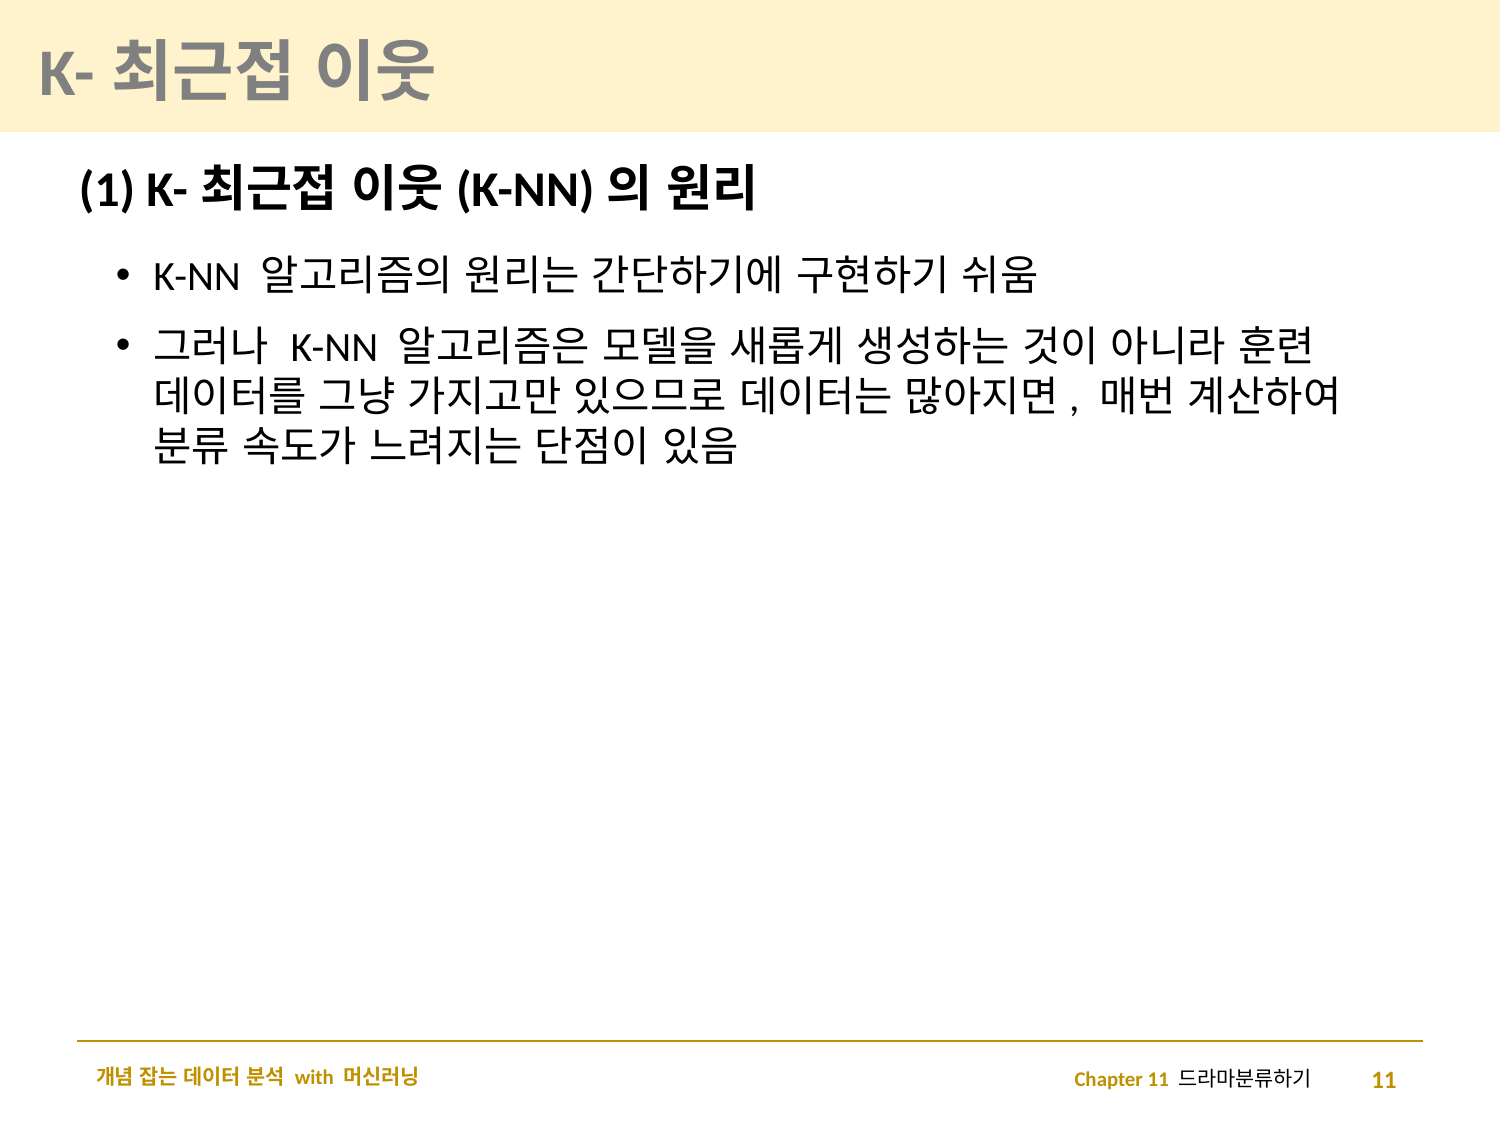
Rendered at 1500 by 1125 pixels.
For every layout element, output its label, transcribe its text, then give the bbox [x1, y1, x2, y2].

list K-NN 알고리즘의 원리는 간단하기에 구현하기 쉬움 그러나 K-NN 알고리즘은 모델을 새롭게 생성하는 것이 아니라 훈련 데이터를 그냥 가지고만 있으므로 데이터는 많아지면, 매번 계산하여 분류 속도가 느려지는 단점이 있음 [100, 241, 1390, 937]
title K-최근접 이웃 [24, 30, 1319, 119]
list (1) K-최근접 이웃(K-NN)의 원리 [64, 155, 1369, 232]
